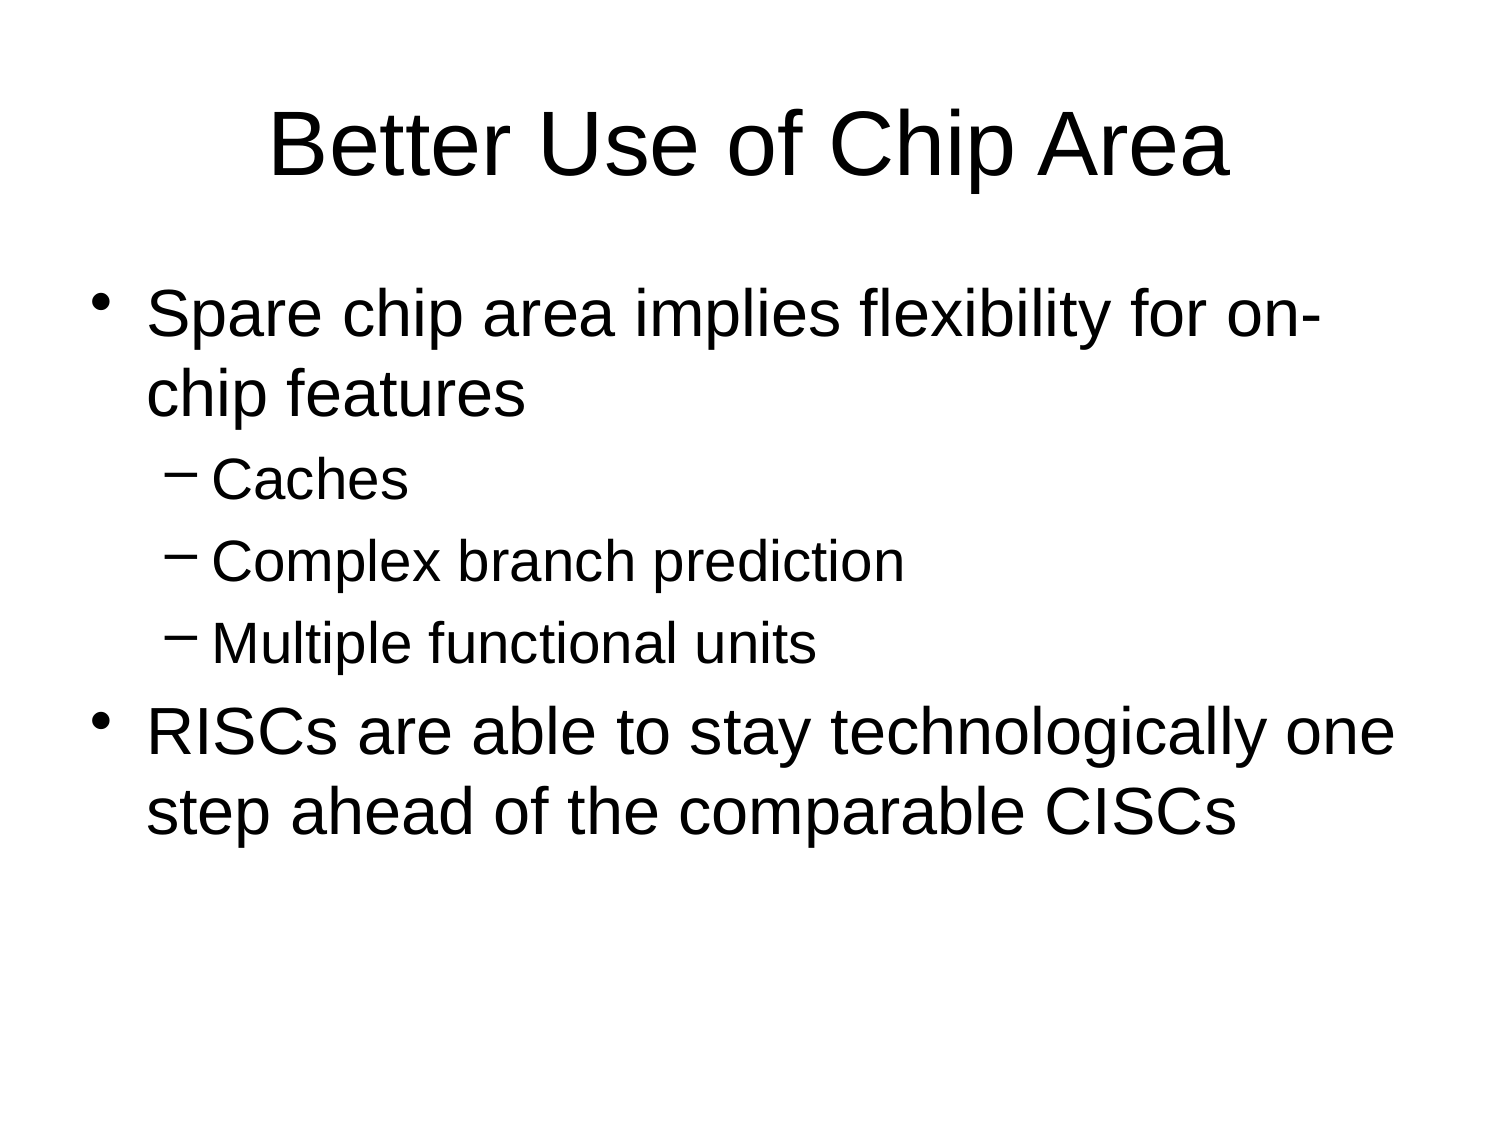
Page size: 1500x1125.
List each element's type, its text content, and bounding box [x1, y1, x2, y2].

list Spare chip area implies flexibility for on-chip features Caches Complex branch prediction Multiple functional units RISCs are able to stay technologically one step ahead of the comparable CISCs [74, 262, 1426, 1006]
title Better Use of Chip Area [74, 44, 1426, 233]
